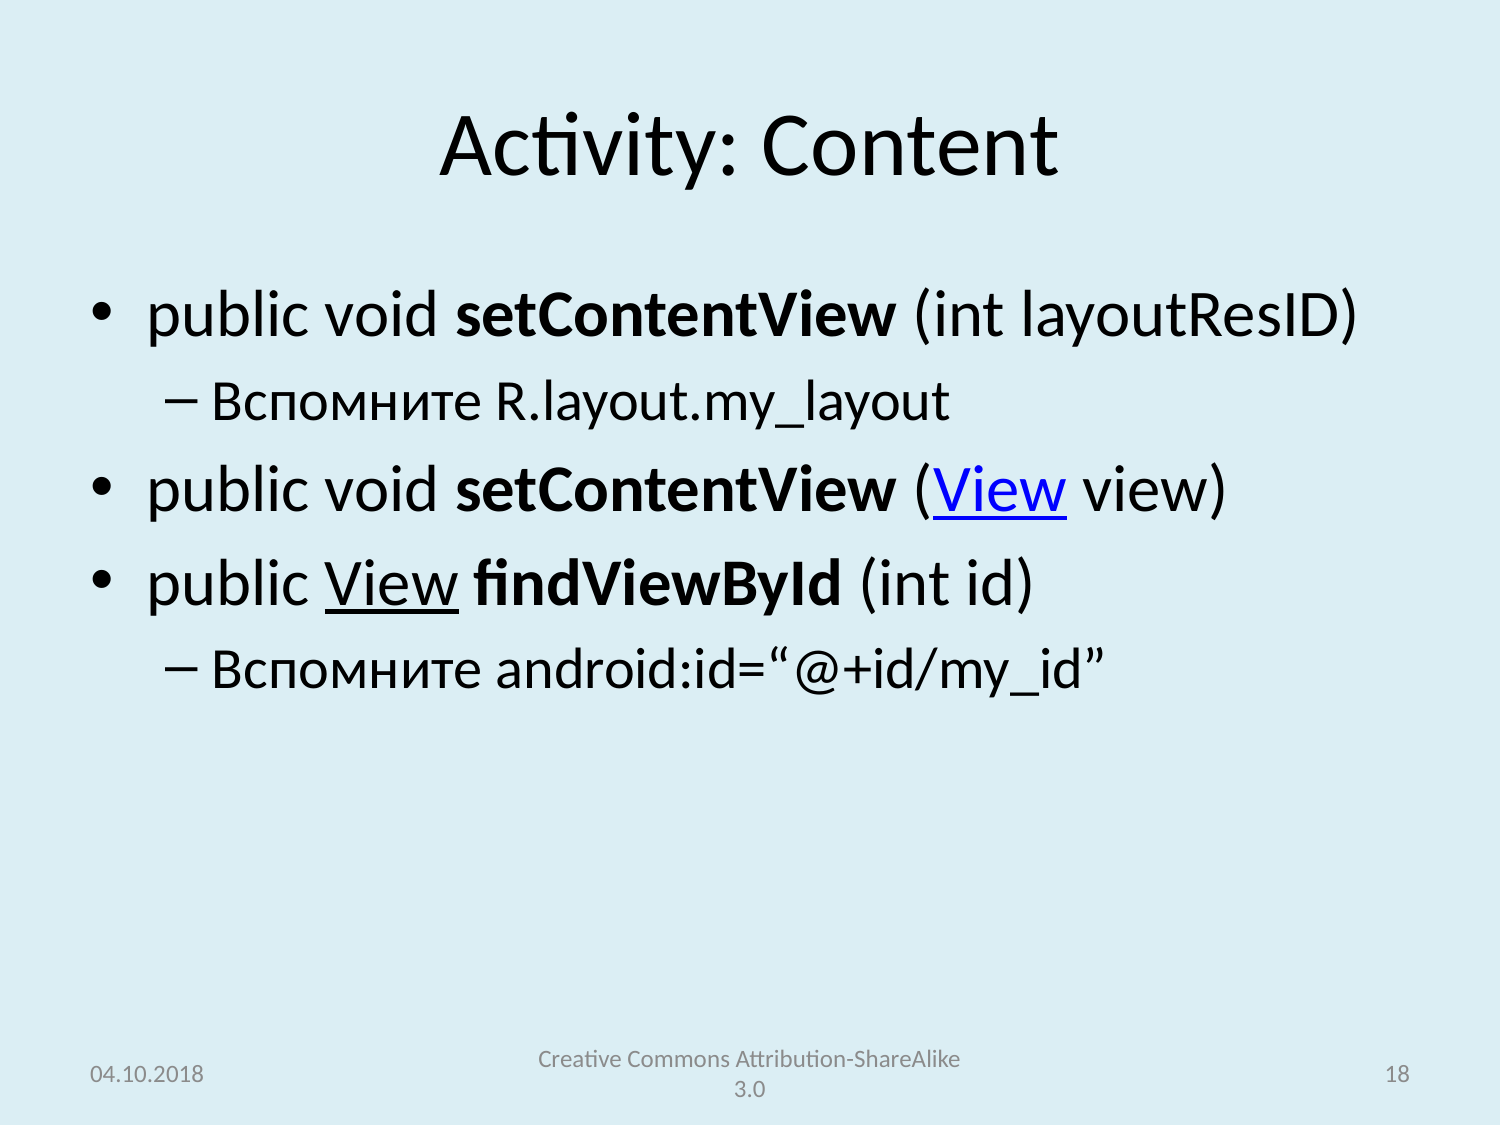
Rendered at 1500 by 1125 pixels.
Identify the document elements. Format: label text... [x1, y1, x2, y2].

slide_number 18 [1074, 1042, 1425, 1103]
list public void setContentView (int layoutResID) Вспомните R.layout.my_layout public void setContentView (View view) public View findViewById (int id) Вспомните android:id=“@+id/my_id” [74, 262, 1426, 1006]
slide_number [75, 1042, 425, 1103]
footer Creative Commons Attribution-ShareAlike 3.0 [512, 1042, 988, 1103]
title Activity: Content [74, 44, 1426, 233]
